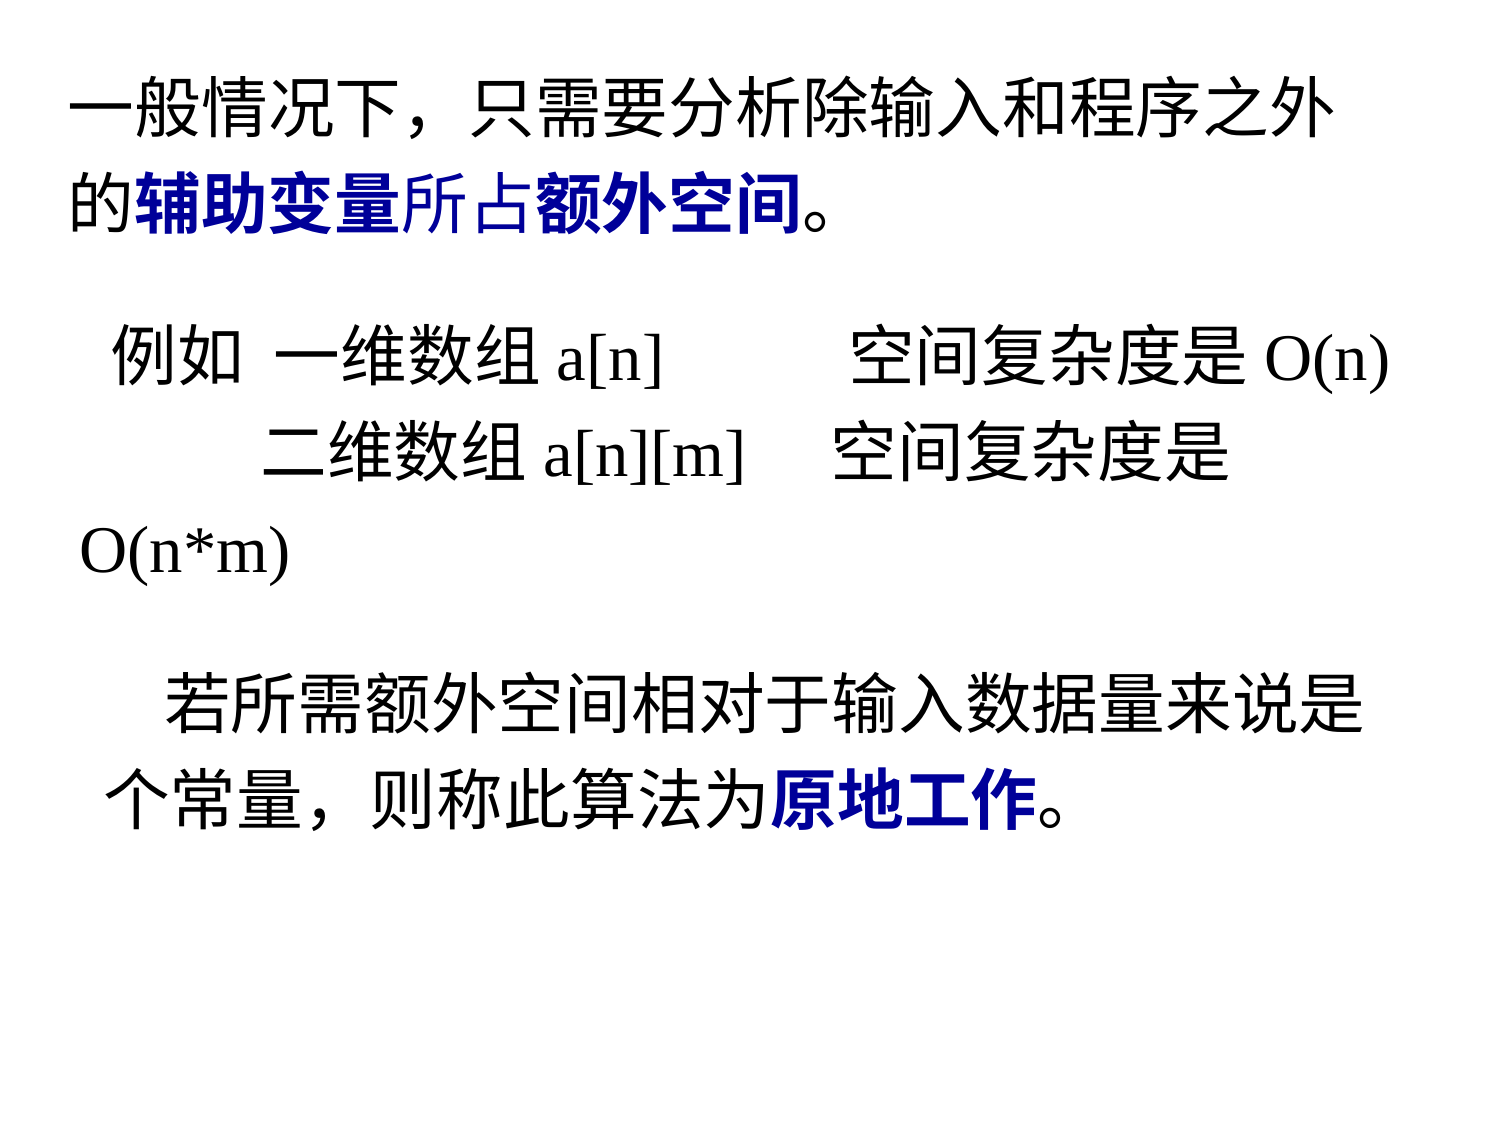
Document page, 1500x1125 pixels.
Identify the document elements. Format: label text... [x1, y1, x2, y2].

text_box 若所需额外空间相对于输入数据量来说是个常量，则称此算法为原地工作。 [88, 638, 1439, 846]
text_box 例如 一维数组a[n] 空间复杂度是O(n) 二维数组a[n][m] 空间复杂度是O(n*m) [64, 290, 1471, 594]
text_box 一般情况下，只需要分析除输入和程序之外的辅助变量所占额外空间。 [53, 42, 1379, 250]
